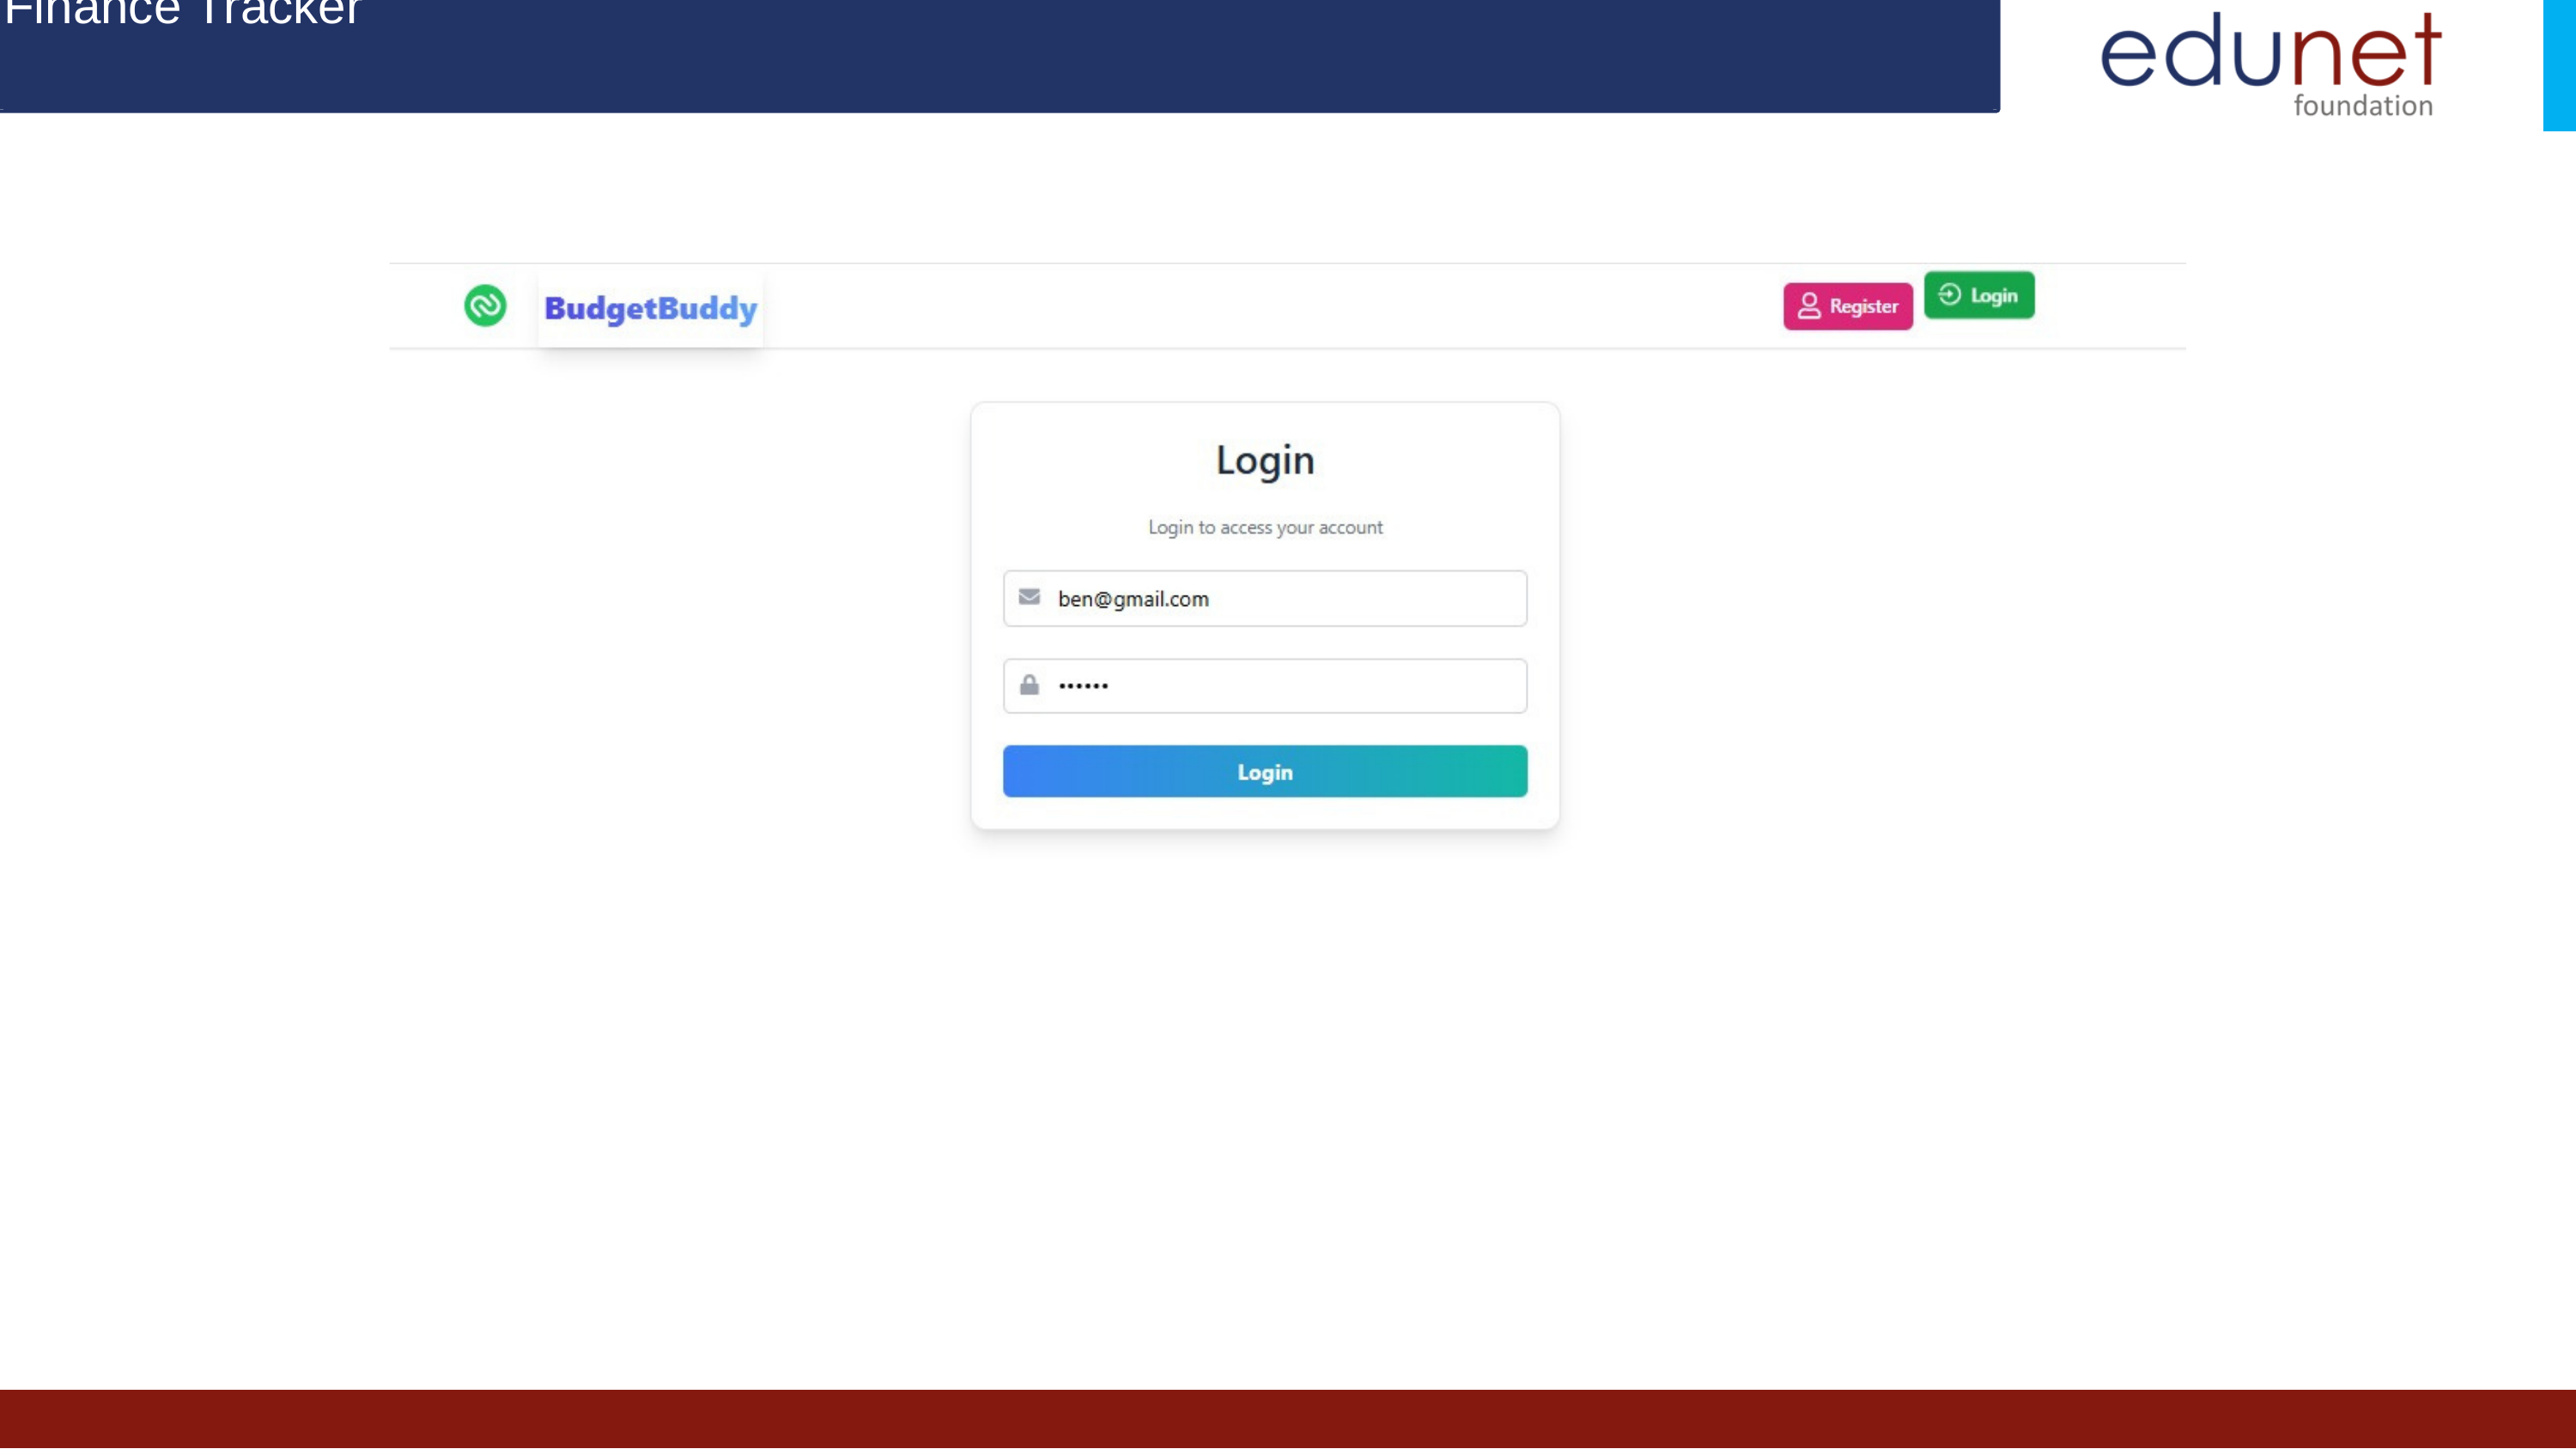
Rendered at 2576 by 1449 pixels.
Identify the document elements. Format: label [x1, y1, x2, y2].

text_box [0, 1389, 2576, 1449]
text_box [2094, 8, 2446, 123]
text_box [2543, 0, 2576, 132]
text_box [0, 0, 2001, 113]
text_box [389, 263, 2187, 1249]
